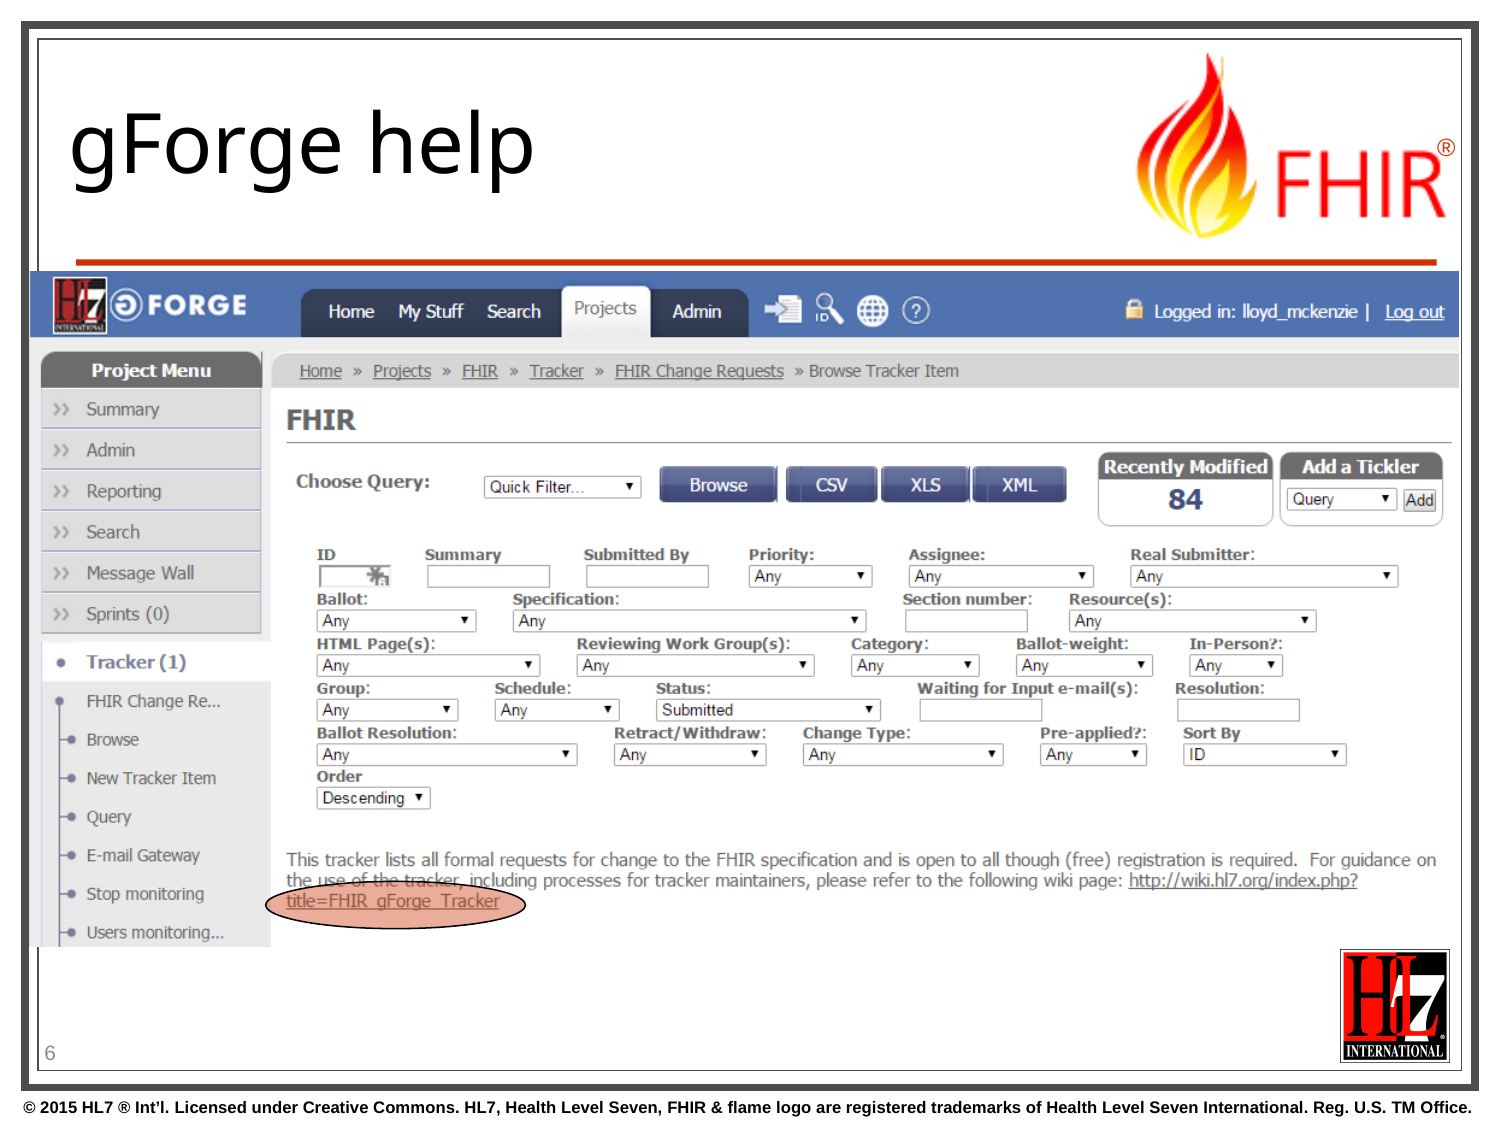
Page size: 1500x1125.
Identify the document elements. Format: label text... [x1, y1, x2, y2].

picture [1124, 42, 1458, 249]
picture [1340, 949, 1450, 1063]
picture [29, 270, 1459, 947]
title gForge help [53, 54, 1128, 244]
slide_number 6 [29, 1034, 148, 1071]
